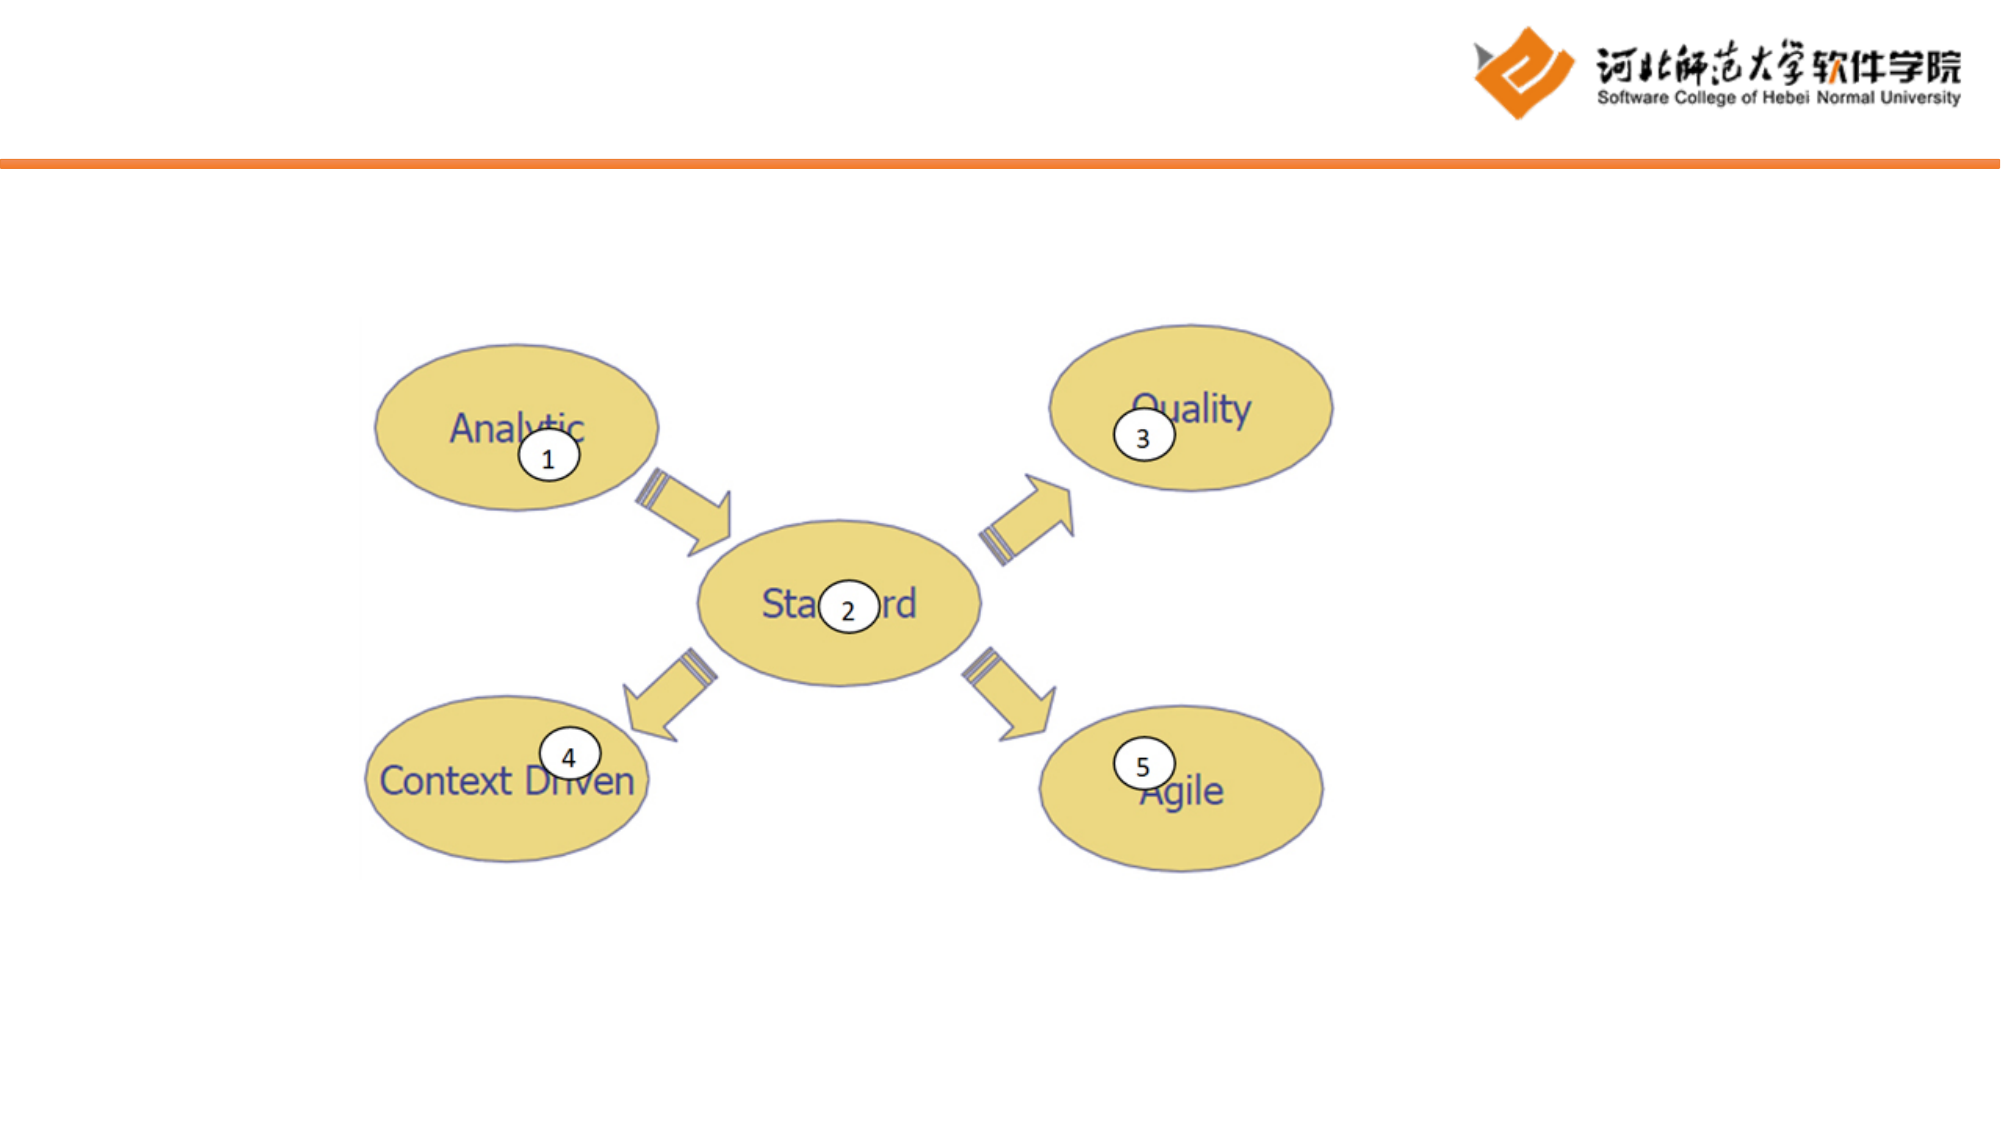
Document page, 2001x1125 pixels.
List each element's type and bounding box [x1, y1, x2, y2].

picture [1460, 18, 1988, 126]
picture [358, 317, 1341, 880]
